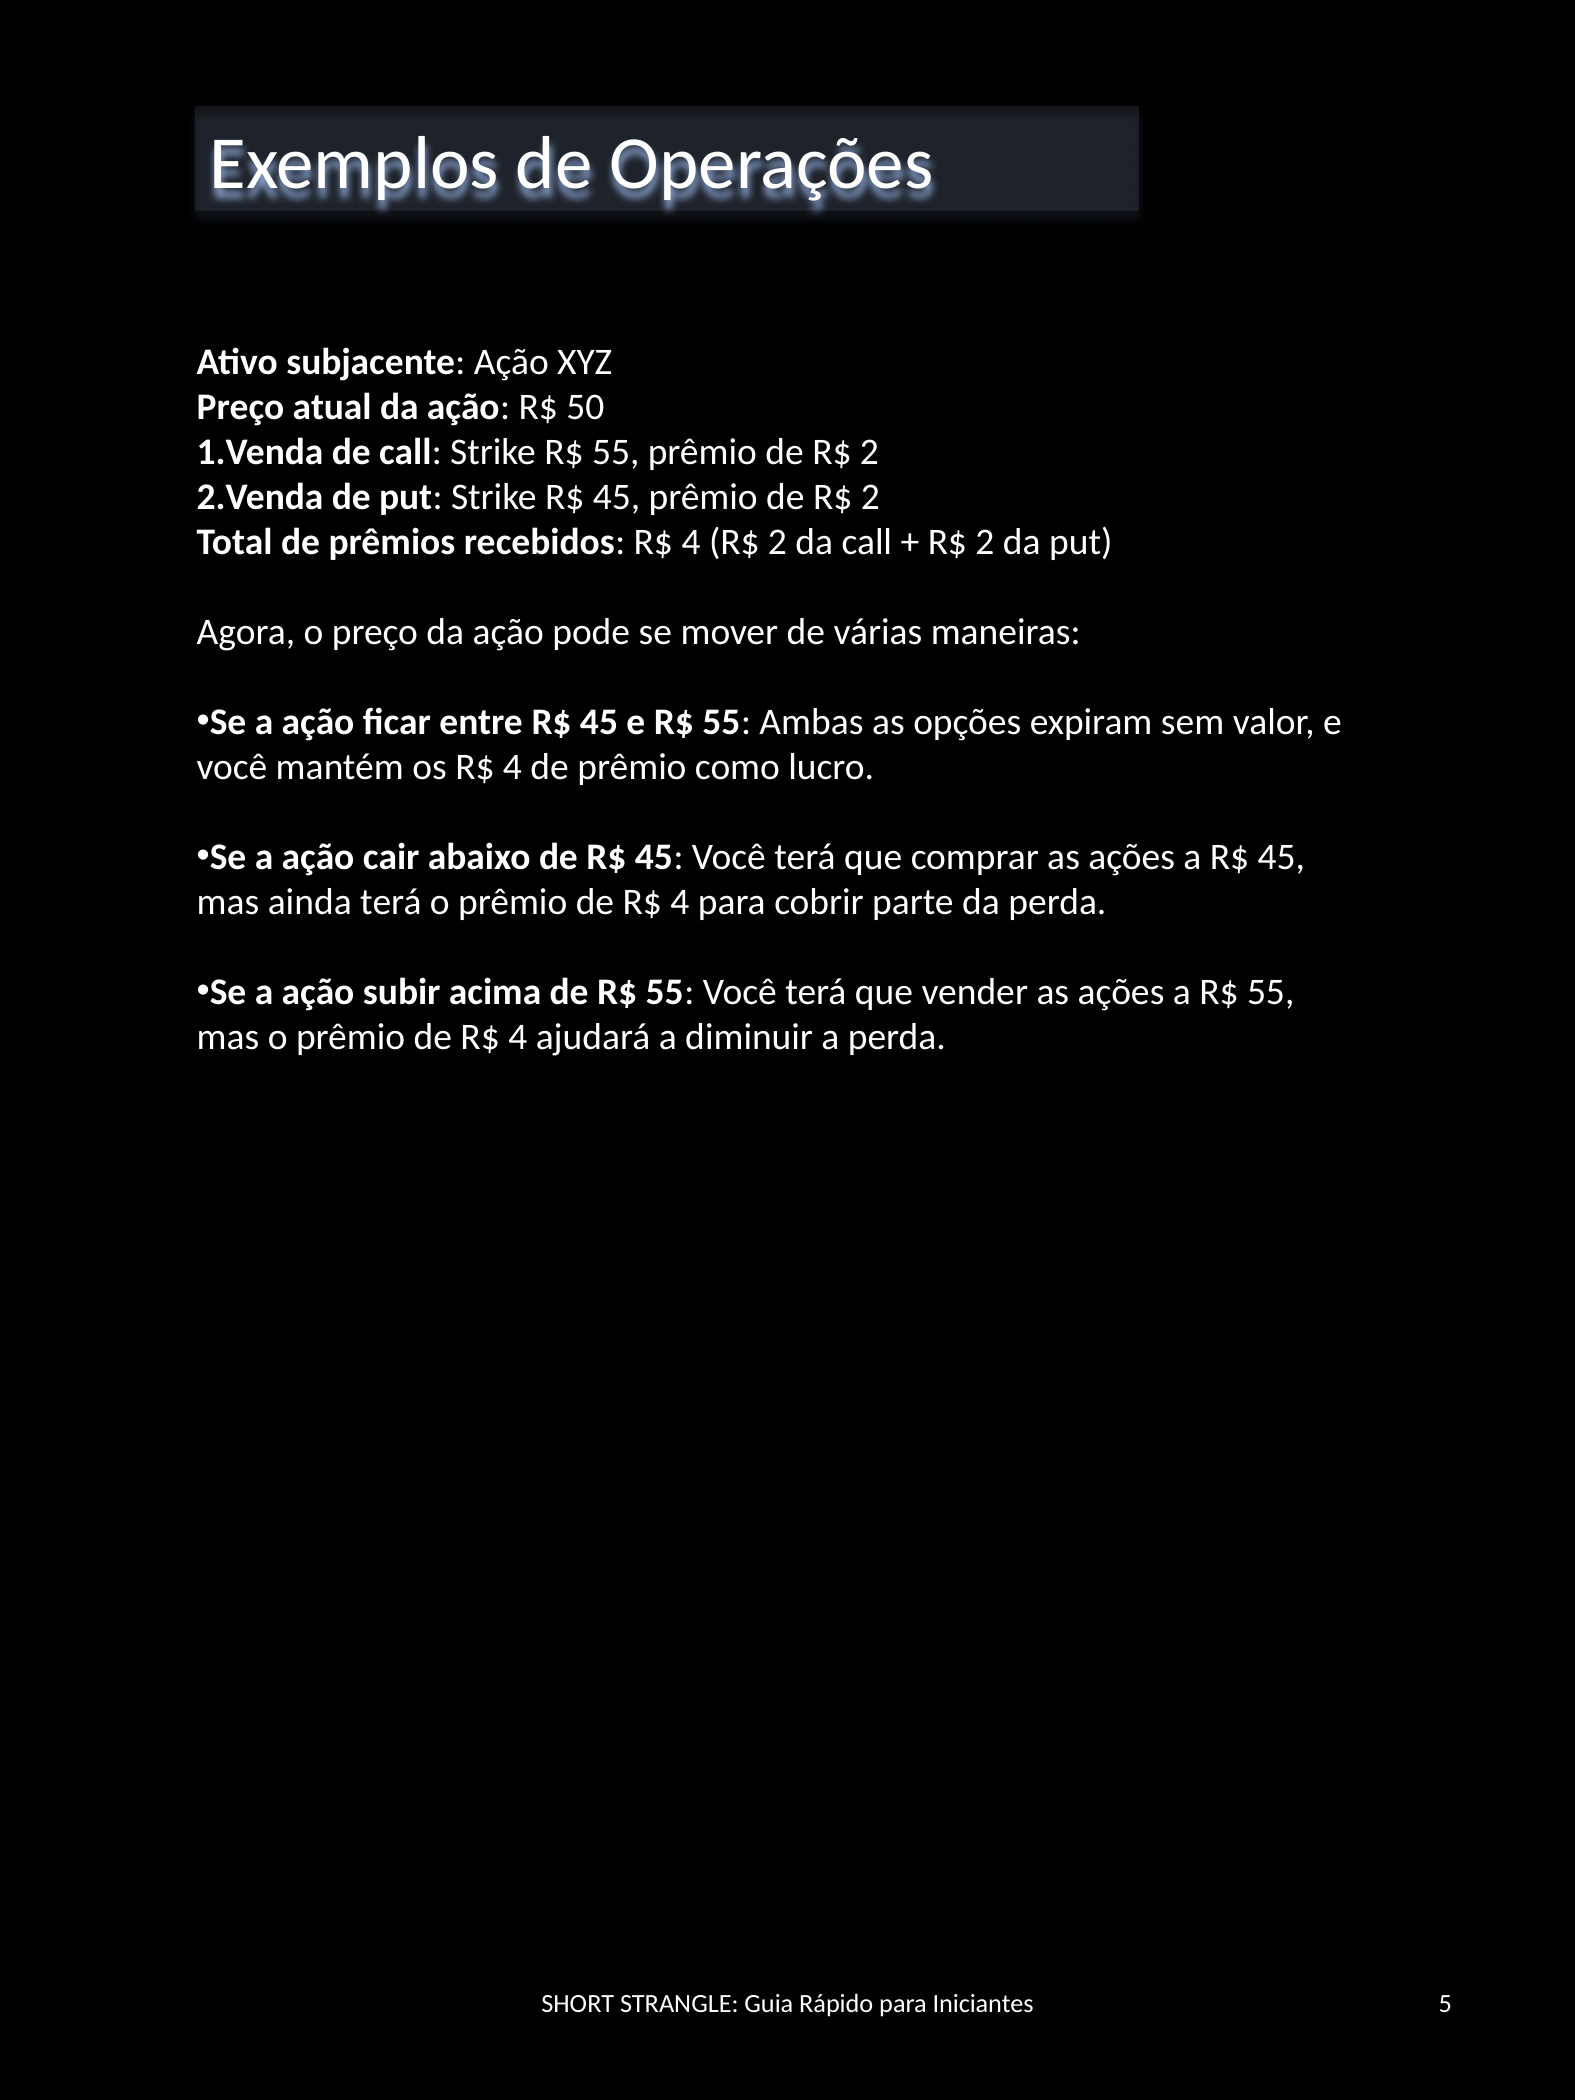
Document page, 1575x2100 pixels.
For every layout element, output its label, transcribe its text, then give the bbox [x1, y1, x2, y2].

footer SHORT STRANGLE: Guia Rápido para Iniciantes [521, 1946, 1054, 2059]
slide_number 5 [1112, 1946, 1467, 2059]
text_box Ativo subjacente: Ação XYZ Preço atual da ação: R$ 50 Venda de call: Strike R$ 55, prêmio de R$ 2 Venda de put: Strike R$ 45, prêmio de R$ 2 Total de prêmios recebidos: R$ 4 (R$ 2 da call + R$ 2 da put) Agora, o preço da ação pode se mover de várias maneiras: Se a ação ficar entre R$ 45 e R$ 55: Ambas as opções expiram sem valor, e você mantém os R$ 4 de prêmio como lucro. Se a ação cair abaixo de R$ 45: Você terá que comprar as ações a R$ 45, mas ainda terá o prêmio de R$ 4 para cobrir parte da perda. Se a ação subir acima de R$ 55: Você terá que vender as ações a R$ 55, mas o prêmio de R$ 4 ajudará a diminuir a perda. [181, 329, 1368, 1065]
text_box Exemplos de Operações [194, 105, 1140, 211]
